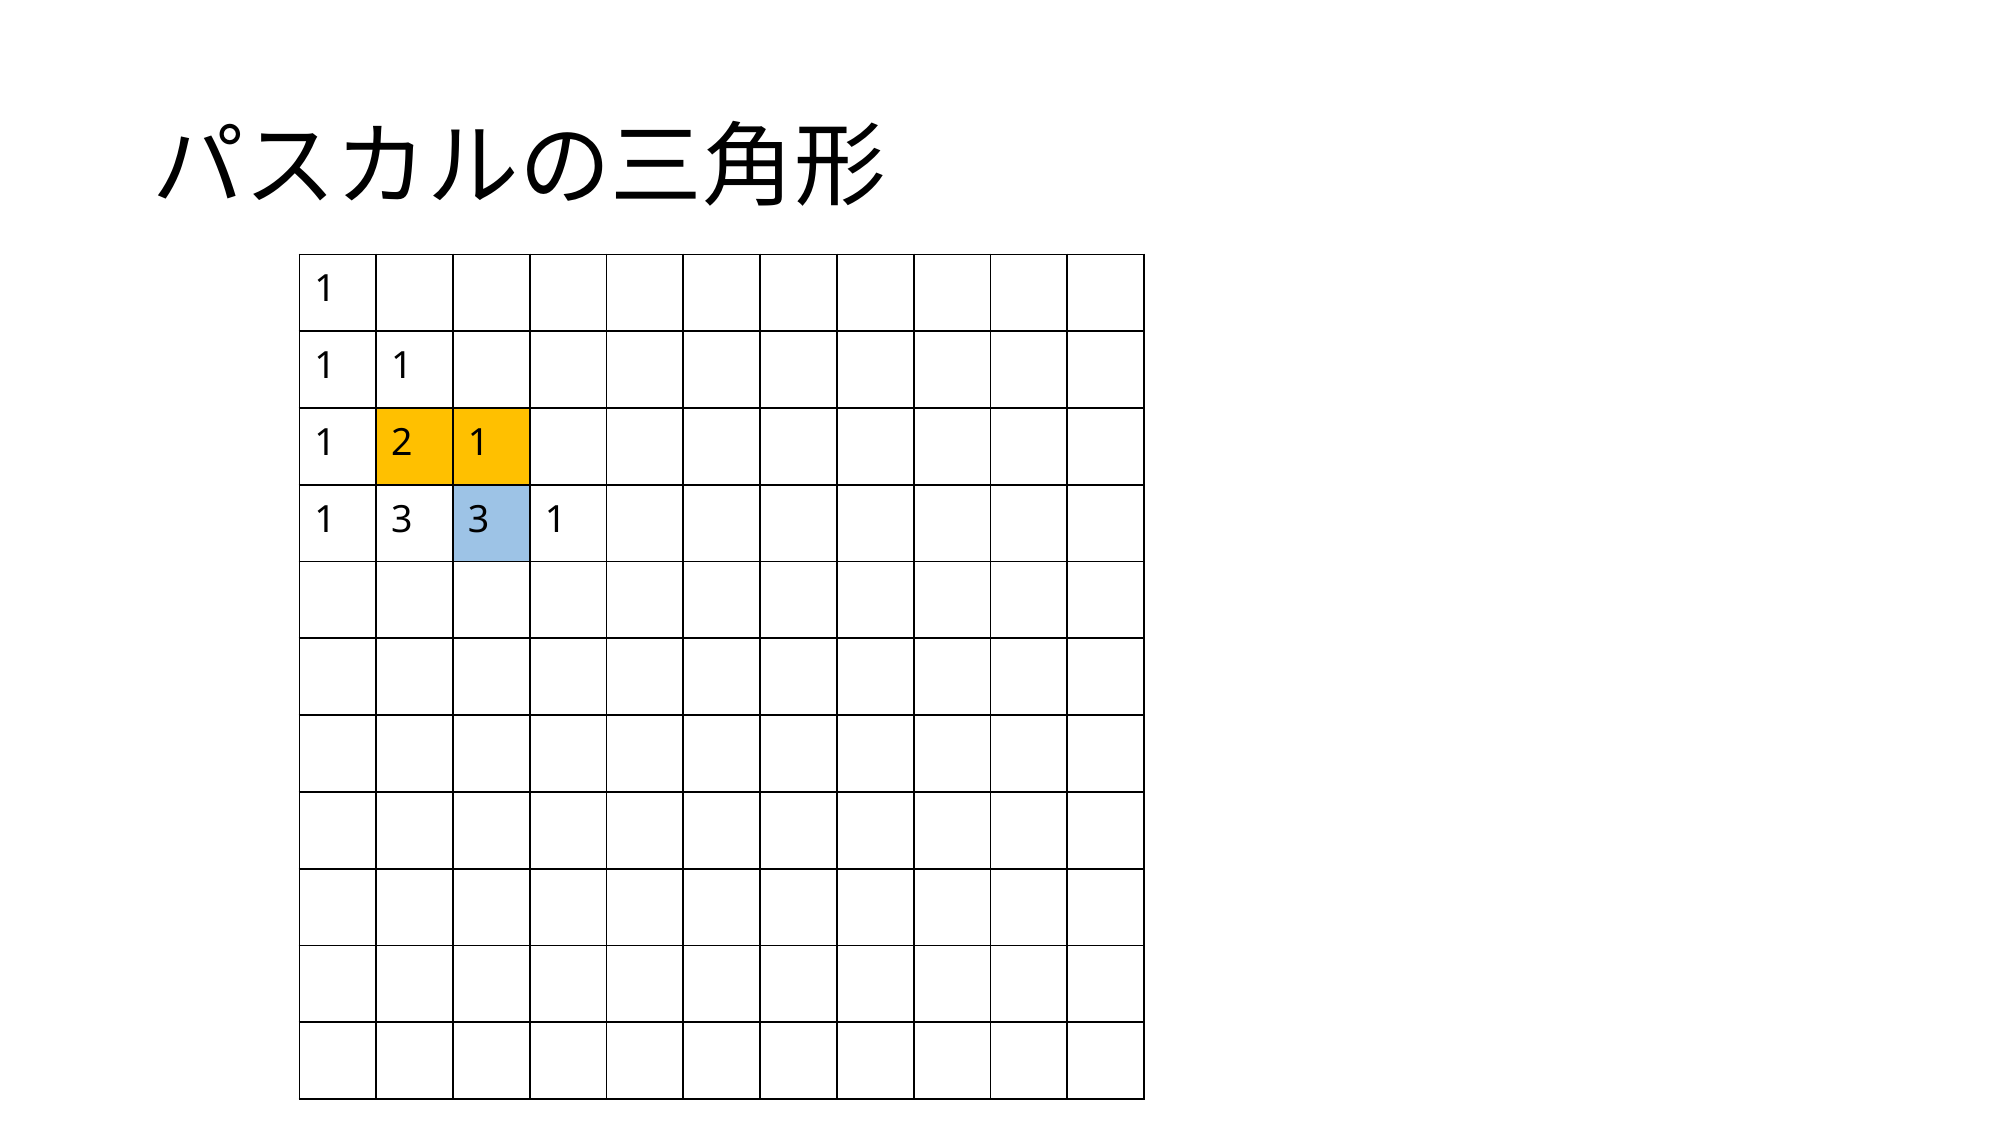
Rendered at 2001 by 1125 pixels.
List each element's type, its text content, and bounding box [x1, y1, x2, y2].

table_header [684, 255, 759, 330]
table_cell [761, 946, 836, 1021]
table_cell [684, 486, 759, 561]
table_cell [838, 1023, 913, 1098]
table_header [991, 255, 1066, 330]
table_header [531, 255, 606, 330]
table_cell [991, 332, 1066, 407]
table_cell [761, 332, 836, 407]
table_cell 2 [377, 409, 452, 484]
table_cell [838, 562, 913, 637]
table_cell [531, 639, 606, 714]
table_cell [531, 870, 606, 945]
table_cell [607, 409, 682, 484]
table_cell [915, 639, 990, 714]
table_cell [684, 409, 759, 484]
table_cell 3 [377, 486, 452, 561]
table_cell [991, 870, 1066, 945]
table_cell [991, 946, 1066, 1021]
table_cell [377, 562, 452, 637]
table_cell [454, 562, 529, 637]
table_cell [454, 332, 529, 407]
table_header [915, 255, 990, 330]
table_cell [838, 639, 913, 714]
table_cell 1 [377, 332, 452, 407]
table_cell [915, 870, 990, 945]
table_cell [915, 1023, 990, 1098]
table_header [761, 255, 836, 330]
table_cell [838, 716, 913, 791]
table_cell [991, 486, 1066, 561]
table_cell [300, 639, 375, 714]
table_cell [531, 332, 606, 407]
table_cell [915, 486, 990, 561]
table_cell [684, 1023, 759, 1098]
table_cell [991, 409, 1066, 484]
table_cell [838, 793, 913, 868]
table_header [377, 255, 452, 330]
table_cell [761, 409, 836, 484]
table_cell [684, 716, 759, 791]
table_cell [684, 639, 759, 714]
table_cell [991, 716, 1066, 791]
table_cell [377, 639, 452, 714]
table_cell [531, 716, 606, 791]
table_cell [1068, 486, 1143, 561]
table_cell [684, 946, 759, 1021]
table_cell [300, 716, 375, 791]
table_cell [607, 1023, 682, 1098]
table_cell [838, 409, 913, 484]
table_cell 1 [300, 486, 375, 561]
table_cell [915, 332, 990, 407]
table_cell [991, 793, 1066, 868]
table_cell [838, 946, 913, 1021]
table_cell [300, 1023, 375, 1098]
table_cell [454, 639, 529, 714]
table_cell [531, 1023, 606, 1098]
table_cell [377, 946, 452, 1021]
table_cell [454, 870, 529, 945]
table_cell 1 [300, 332, 375, 407]
table_cell [607, 793, 682, 868]
table_cell [915, 946, 990, 1021]
table_cell [838, 870, 913, 945]
table_header [607, 255, 682, 330]
table_cell [377, 716, 452, 791]
table_cell [607, 716, 682, 791]
table_cell [991, 1023, 1066, 1098]
table_cell [531, 793, 606, 868]
table_cell [761, 486, 836, 561]
table_cell [1068, 1023, 1143, 1098]
table_cell [1068, 946, 1143, 1021]
table_cell [531, 946, 606, 1021]
table_cell [300, 870, 375, 945]
table_cell [607, 946, 682, 1021]
table_cell 1 [531, 486, 606, 561]
table_cell [915, 562, 990, 637]
table_cell [377, 793, 452, 868]
table_cell [300, 946, 375, 1021]
table_cell [1068, 409, 1143, 484]
table_cell [607, 562, 682, 637]
table_cell [454, 1023, 529, 1098]
table_cell [1068, 793, 1143, 868]
table_cell [838, 332, 913, 407]
table_cell [1068, 332, 1143, 407]
table_cell [991, 562, 1066, 637]
table_cell [607, 639, 682, 714]
table_cell [838, 486, 913, 561]
table_cell [377, 1023, 452, 1098]
table_cell [454, 716, 529, 791]
table_cell [761, 639, 836, 714]
table_cell [761, 870, 836, 945]
table_cell 3 [454, 486, 529, 561]
table_header [1068, 255, 1143, 330]
table_cell 1 [454, 409, 529, 484]
table_cell [1068, 639, 1143, 714]
table_cell [607, 332, 682, 407]
table_cell [684, 332, 759, 407]
table_cell 1 [300, 409, 375, 484]
table_cell [915, 716, 990, 791]
table_header [454, 255, 529, 330]
table_cell [377, 870, 452, 945]
table_cell [684, 562, 759, 637]
table_cell [607, 486, 682, 561]
table_cell [684, 870, 759, 945]
table_cell [684, 793, 759, 868]
table_cell [531, 562, 606, 637]
table_cell [991, 639, 1066, 714]
table_cell [915, 793, 990, 868]
table_cell [531, 409, 606, 484]
table_cell [300, 562, 375, 637]
table_header [838, 255, 913, 330]
table_cell [915, 409, 990, 484]
table_cell [607, 870, 682, 945]
table_cell [454, 793, 529, 868]
table_header 1 [300, 255, 375, 330]
table_cell [454, 946, 529, 1021]
table_cell [761, 793, 836, 868]
table_cell [300, 793, 375, 868]
table_cell [761, 716, 836, 791]
table_cell [1068, 870, 1143, 945]
table_cell [761, 562, 836, 637]
table_cell [1068, 562, 1143, 637]
title パスカルの三角形 [137, 59, 1863, 278]
table_cell [761, 1023, 836, 1098]
table_cell [1068, 716, 1143, 791]
